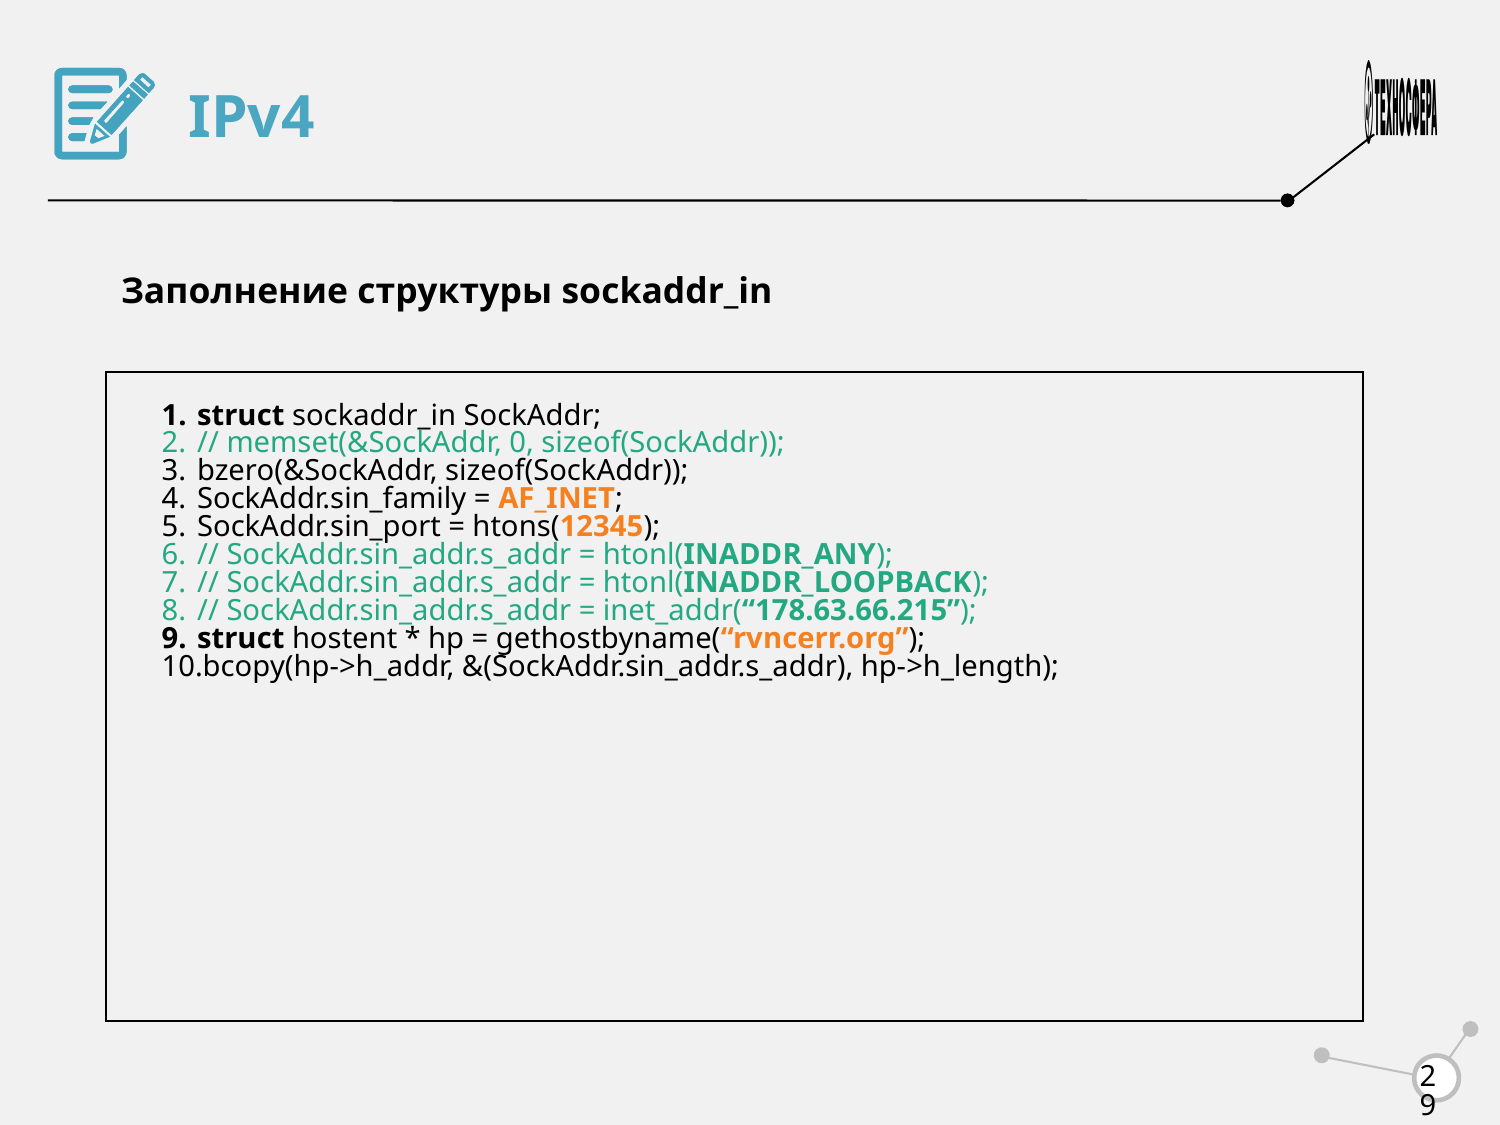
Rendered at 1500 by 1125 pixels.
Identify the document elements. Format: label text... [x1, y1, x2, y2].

picture [1363, 23, 1442, 185]
text_box IPv4 [173, 42, 1281, 185]
text_box Заполнение структуры sockaddr_in [106, 241, 1363, 342]
text_box <number> [1404, 1047, 1468, 1108]
text_box struct sockaddr_in SockAddr; // memset(&SockAddr, 0, sizeof(SockAddr)); bzero(&SockAddr, sizeof(SockAddr)); SockAddr.sin_family = AF_INET; SockAddr.sin_port = htons(12345); // SockAddr.sin_addr.s_addr = htonl(INADDR_ANY); // SockAddr.sin_addr.s_addr = htonl(INADDR_LOOPBACK); // SockAddr.sin_addr.s_addr = inet_addr(“178.63.66.215”); struct hostent * hp = gethostbyname(“rvncerr.org”); bcopy(hp->h_addr, &(SockAddr.sin_addr.s_addr), hp->h_length); [146, 395, 1338, 1000]
